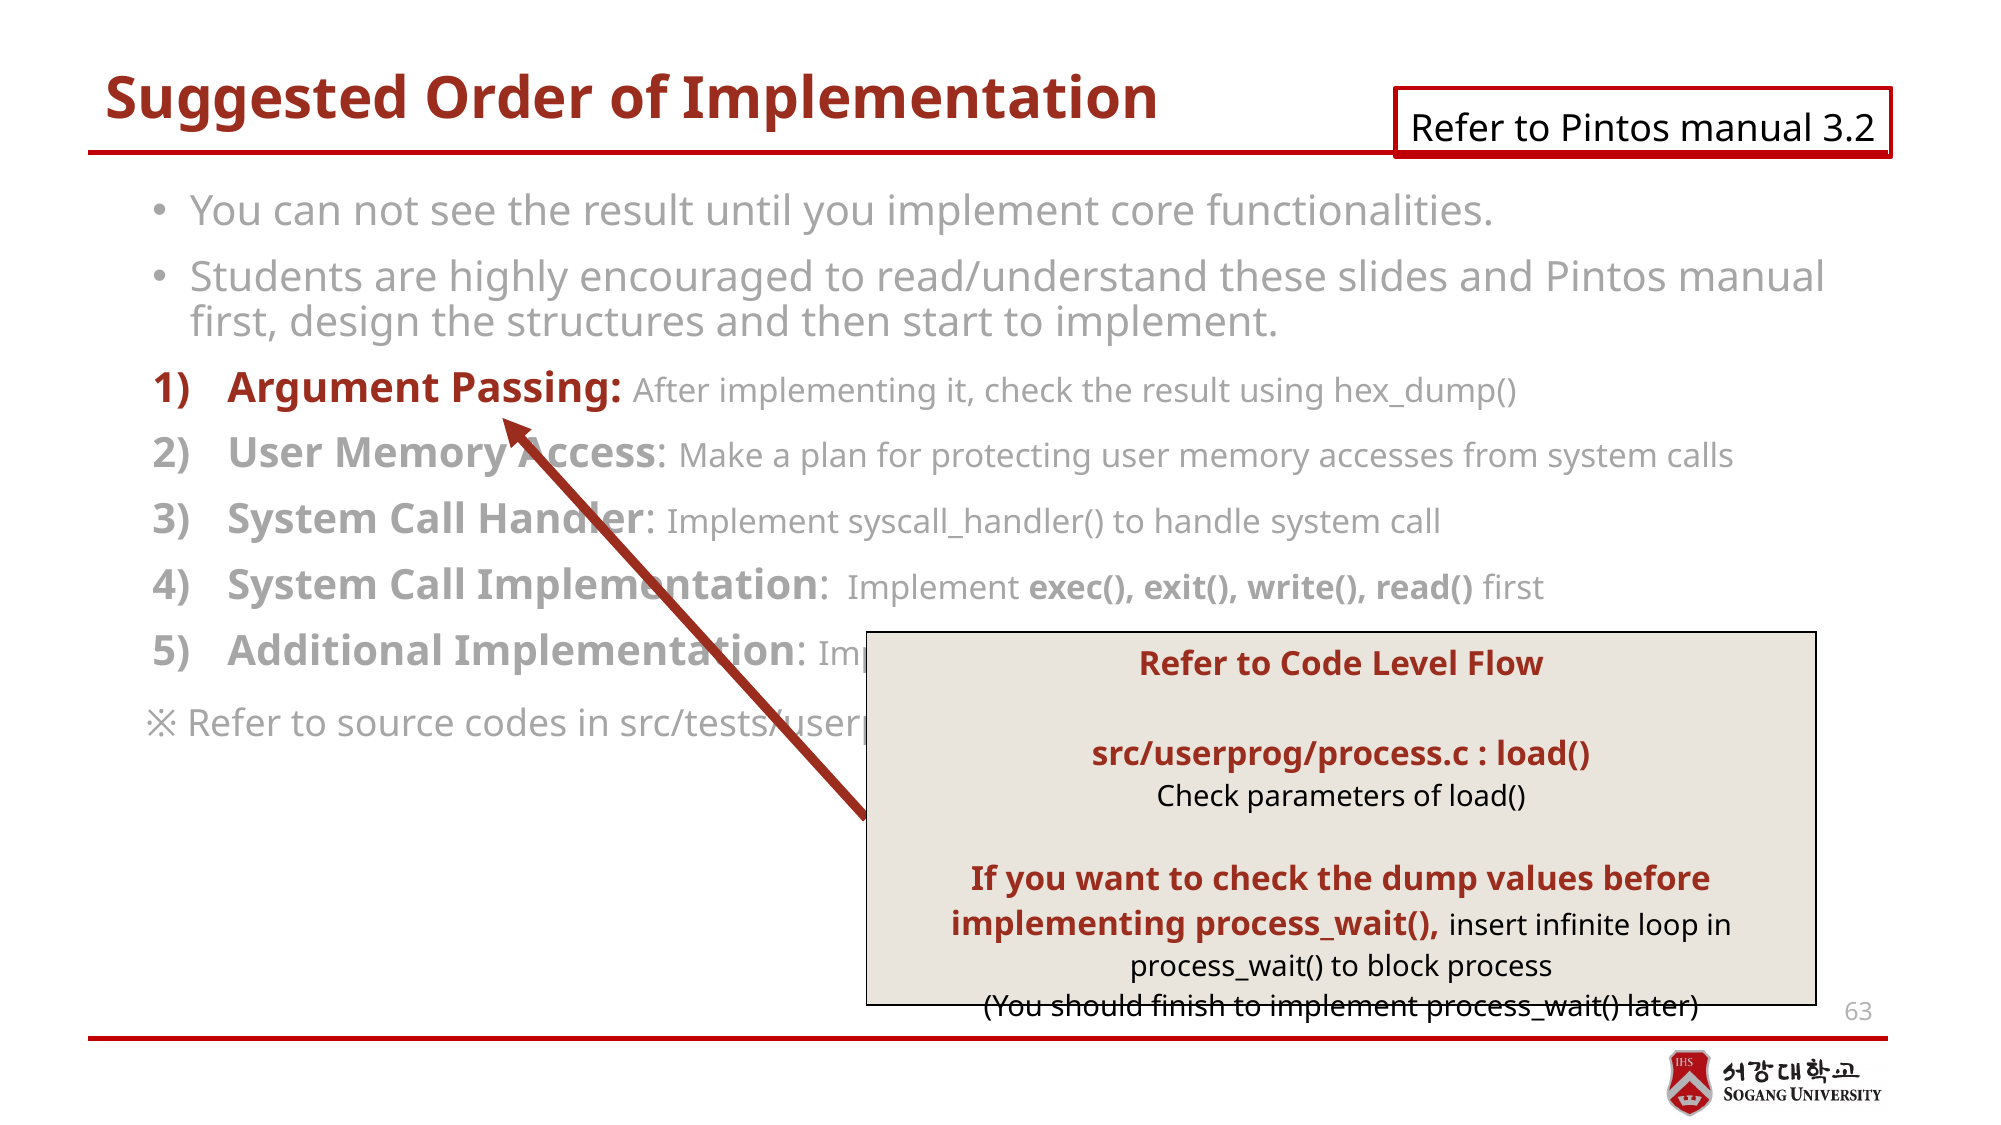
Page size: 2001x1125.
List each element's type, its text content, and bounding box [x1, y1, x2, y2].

title Suggested Order of Implementation [91, 61, 1817, 141]
table_header Refer to Code Level Flow src/userprog/process.c : load() Check parameters of load() If you want to check the dump values before implementing process_wait(), insert infinite loop in process_wait() to block process (You should finish to implement process_wait() later) [867, 633, 1815, 1004]
picture [1659, 1049, 1888, 1117]
slide_number 63 [1814, 982, 1888, 1043]
list You can not see the result until you implement core functionalities. Students are highly encouraged to read/understand these slides and Pintos manual first, design the structures and then start to implement. Argument Passing: After implementing it, check the result using hex_dump() User Memory Access: Make a plan for protecting user memory accesses from system calls System Call Handler: Implement syscall_handler() to handle system call System Call Implementation: Implement exec(), exit(), write(), read() first Additional Implementation: Implement fibonacci(), max_of_four_int() [137, 182, 1863, 243]
text_box Refer to Pintos manual 3.2 [1395, 87, 1891, 157]
text_box ※ Refer to source codes in src/tests/userprog [131, 691, 502, 752]
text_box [502, 417, 867, 819]
